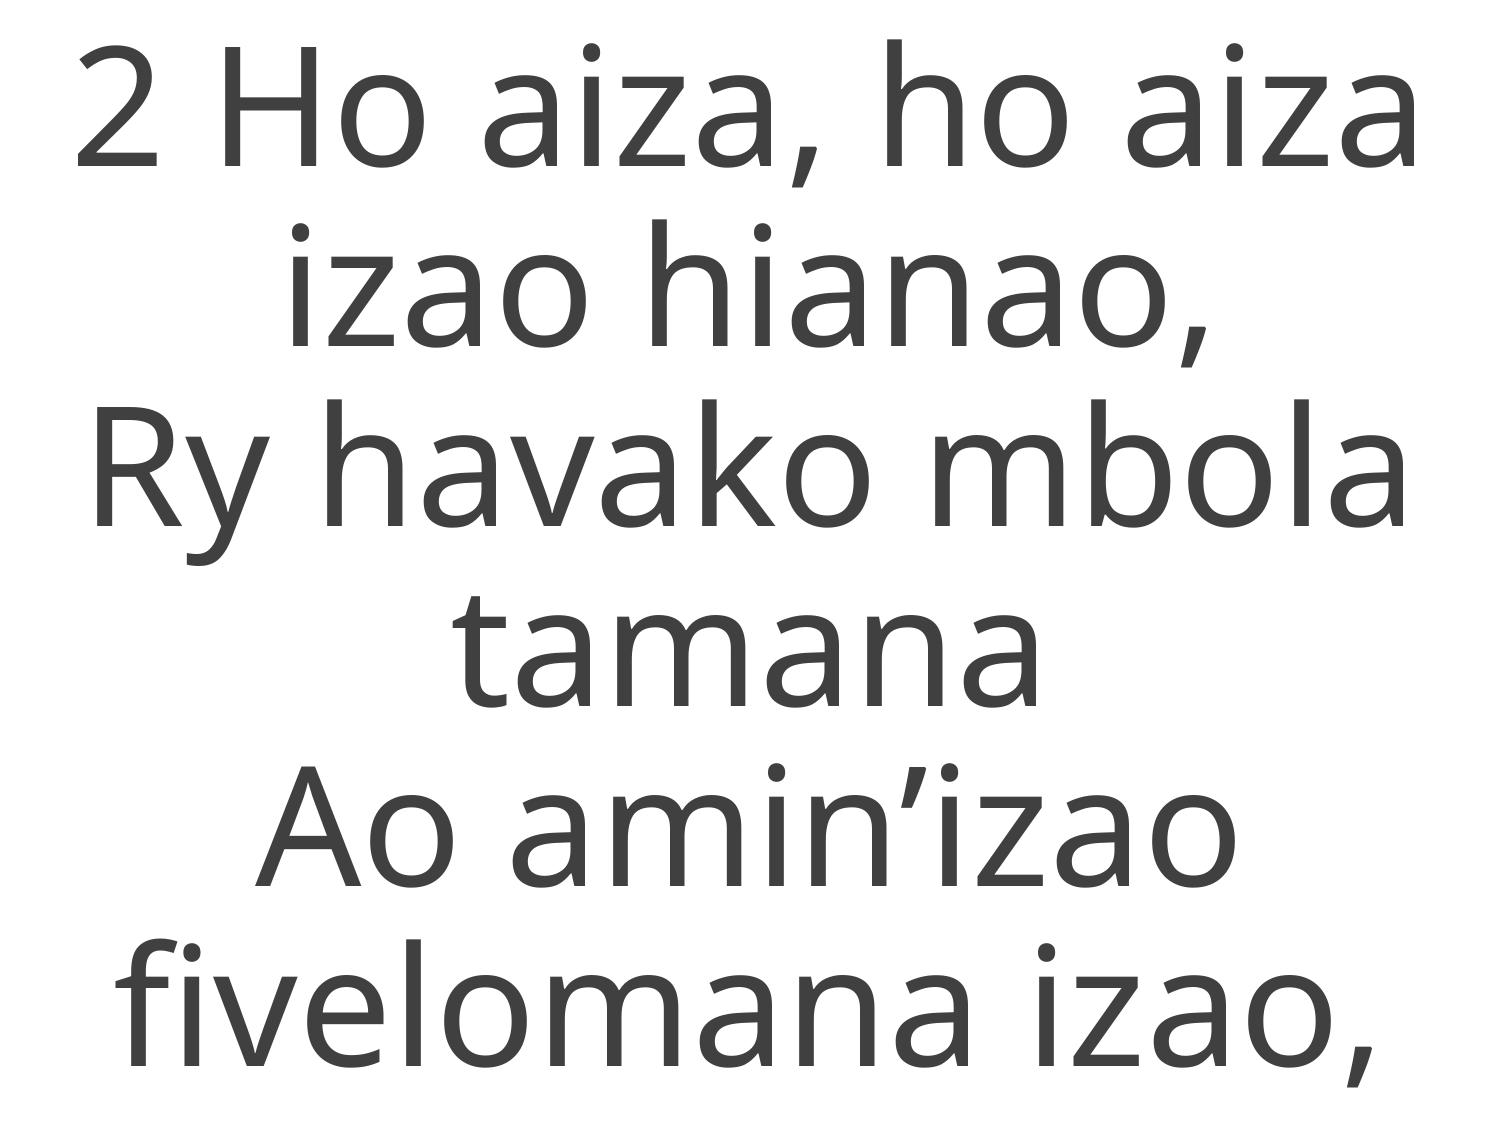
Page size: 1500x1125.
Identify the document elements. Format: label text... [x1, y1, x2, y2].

title 2 Ho aiza, ho aiza izao hianao, Ry havako mbola tamana Ao amin’izao fivelomana izao, [0, 453, 1500, 672]
